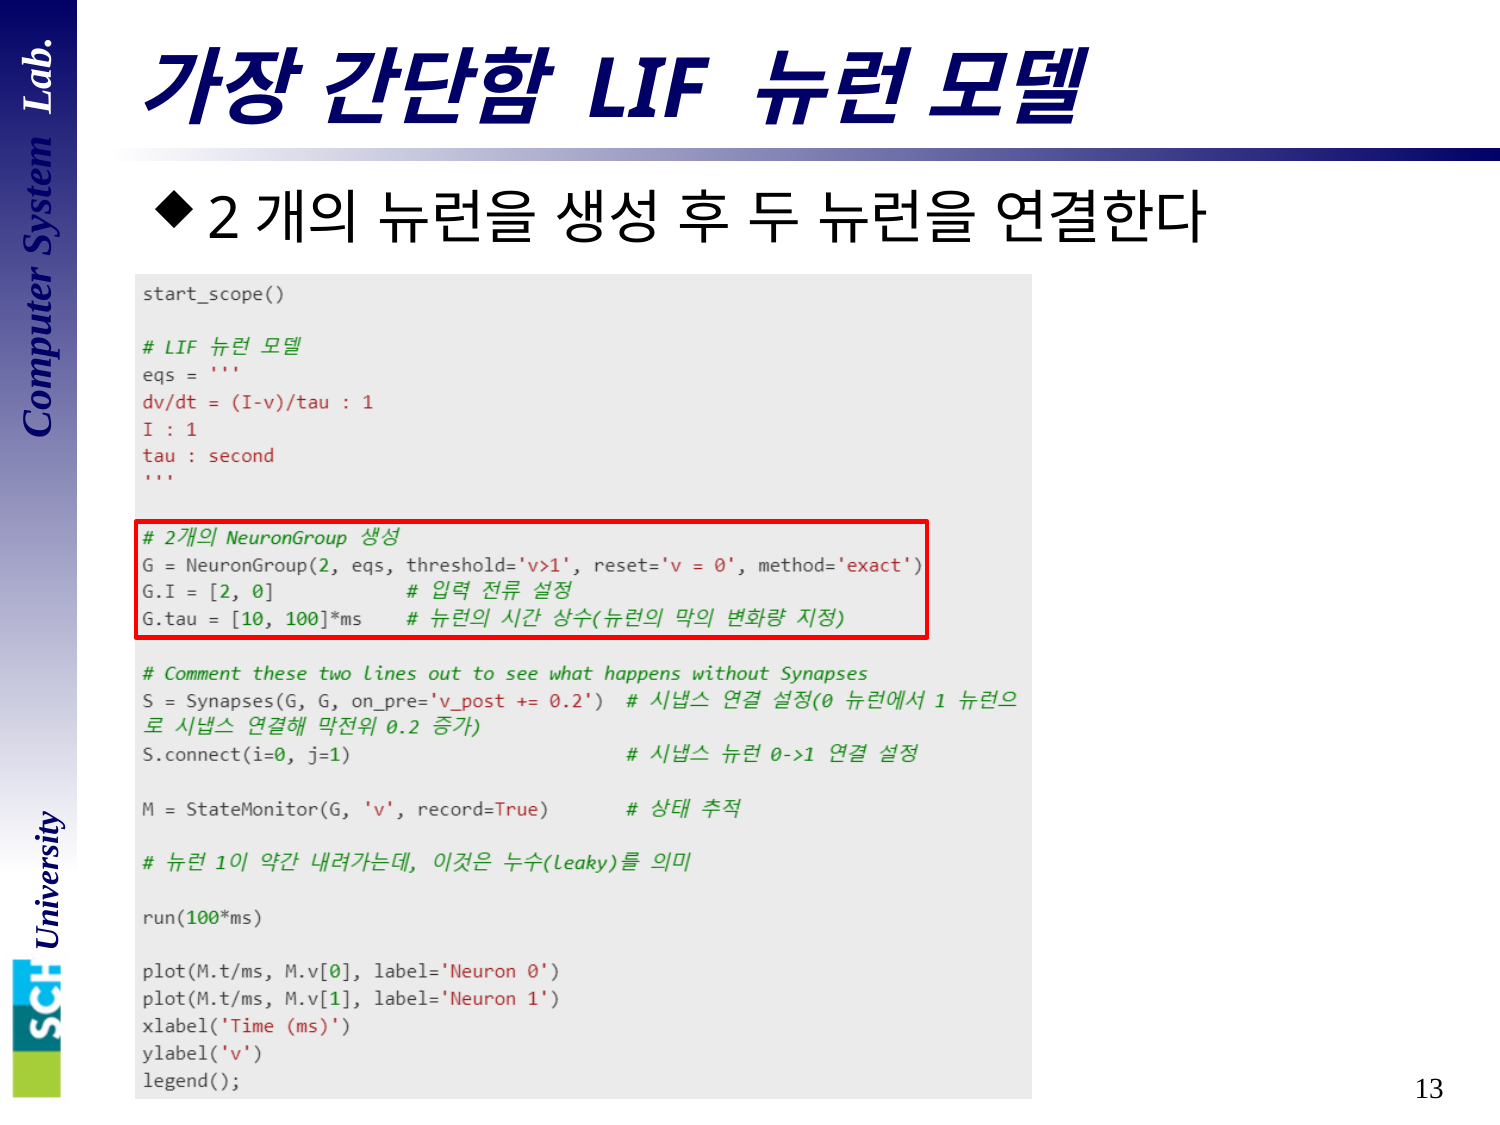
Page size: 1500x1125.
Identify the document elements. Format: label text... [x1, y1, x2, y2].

list 2개의 뉴런을 생성 후 두 뉴런을 연결한다 [135, 172, 1448, 1038]
title 가장 간단함 LIF 뉴런 모델 [123, 25, 1460, 143]
picture [5, 952, 69, 1104]
picture [135, 274, 1032, 1100]
